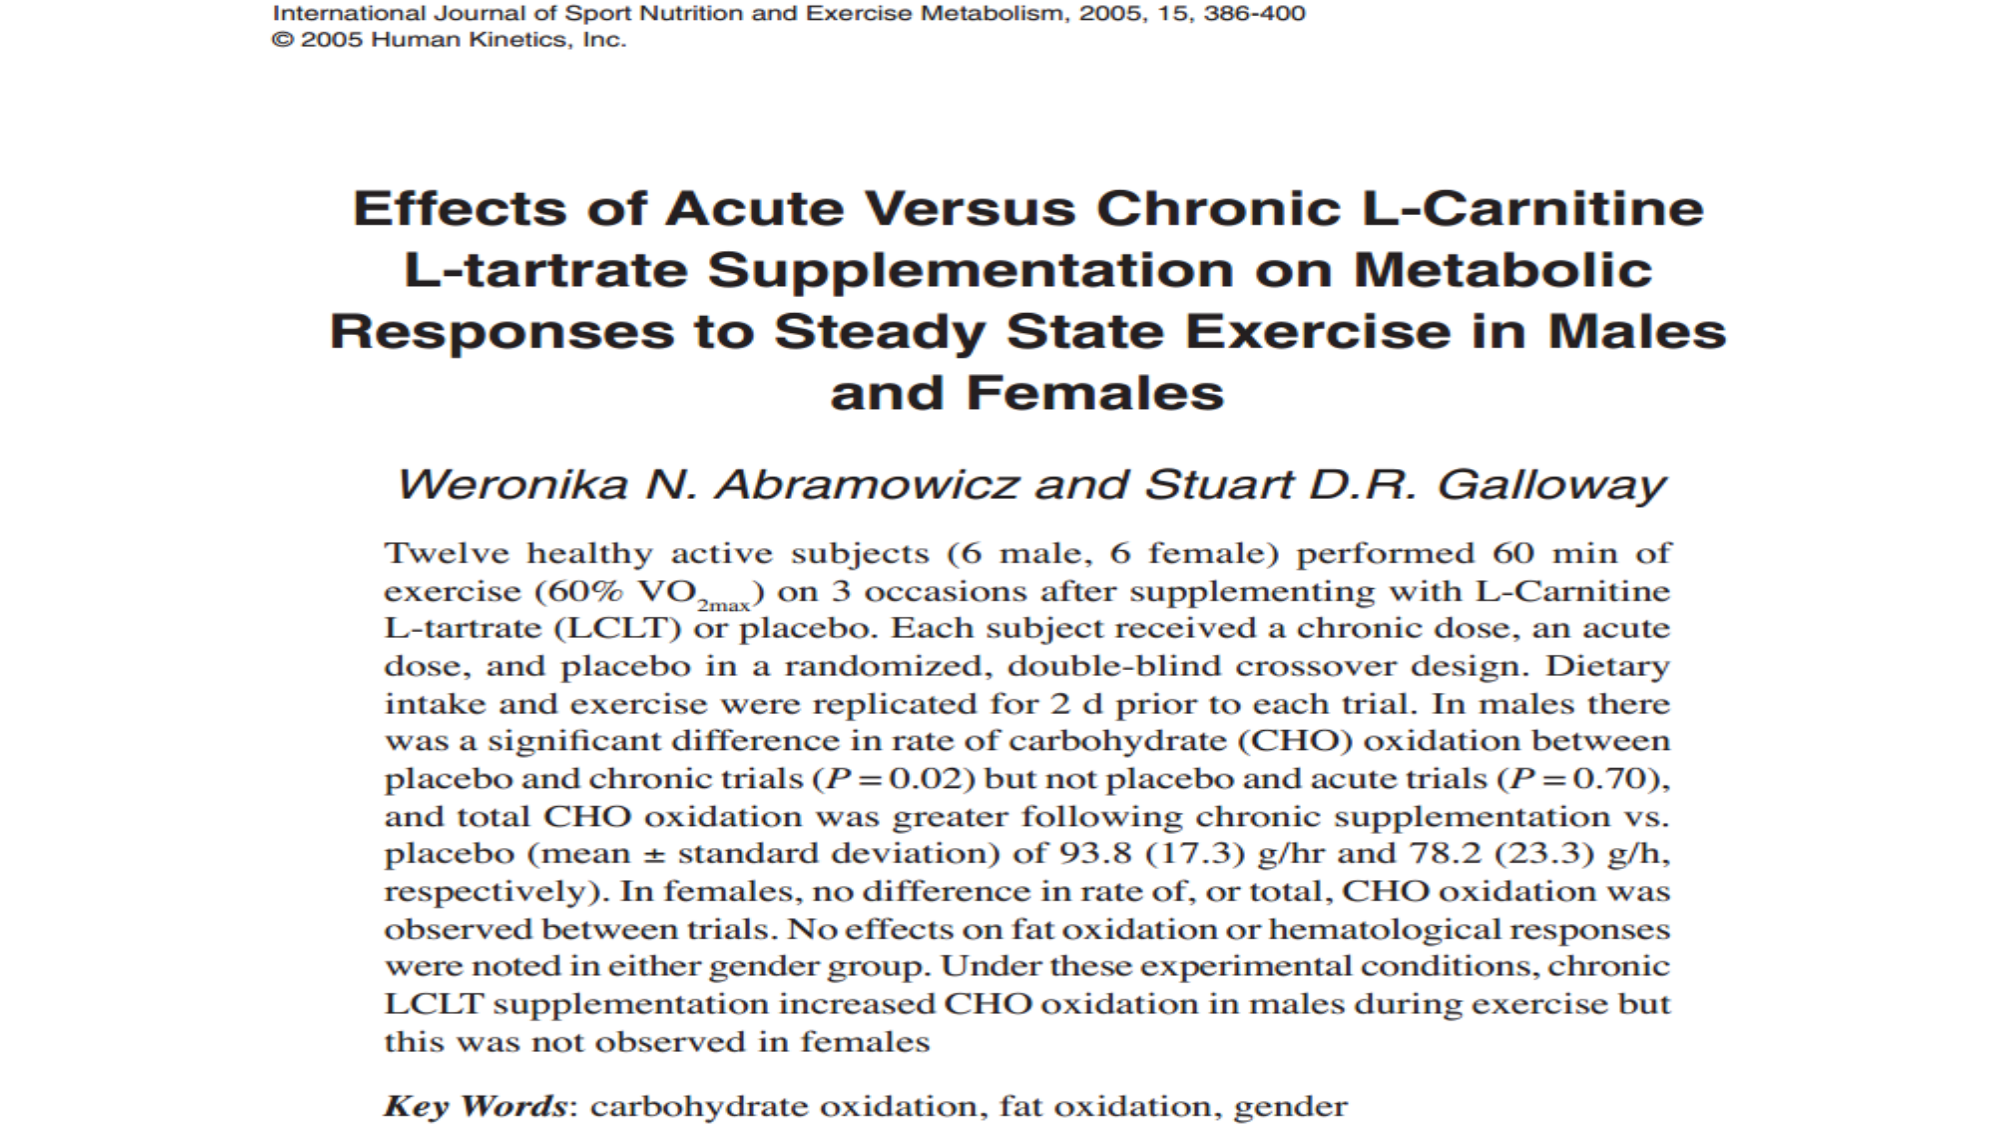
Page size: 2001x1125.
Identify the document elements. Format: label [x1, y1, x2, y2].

picture [247, 0, 1750, 1125]
